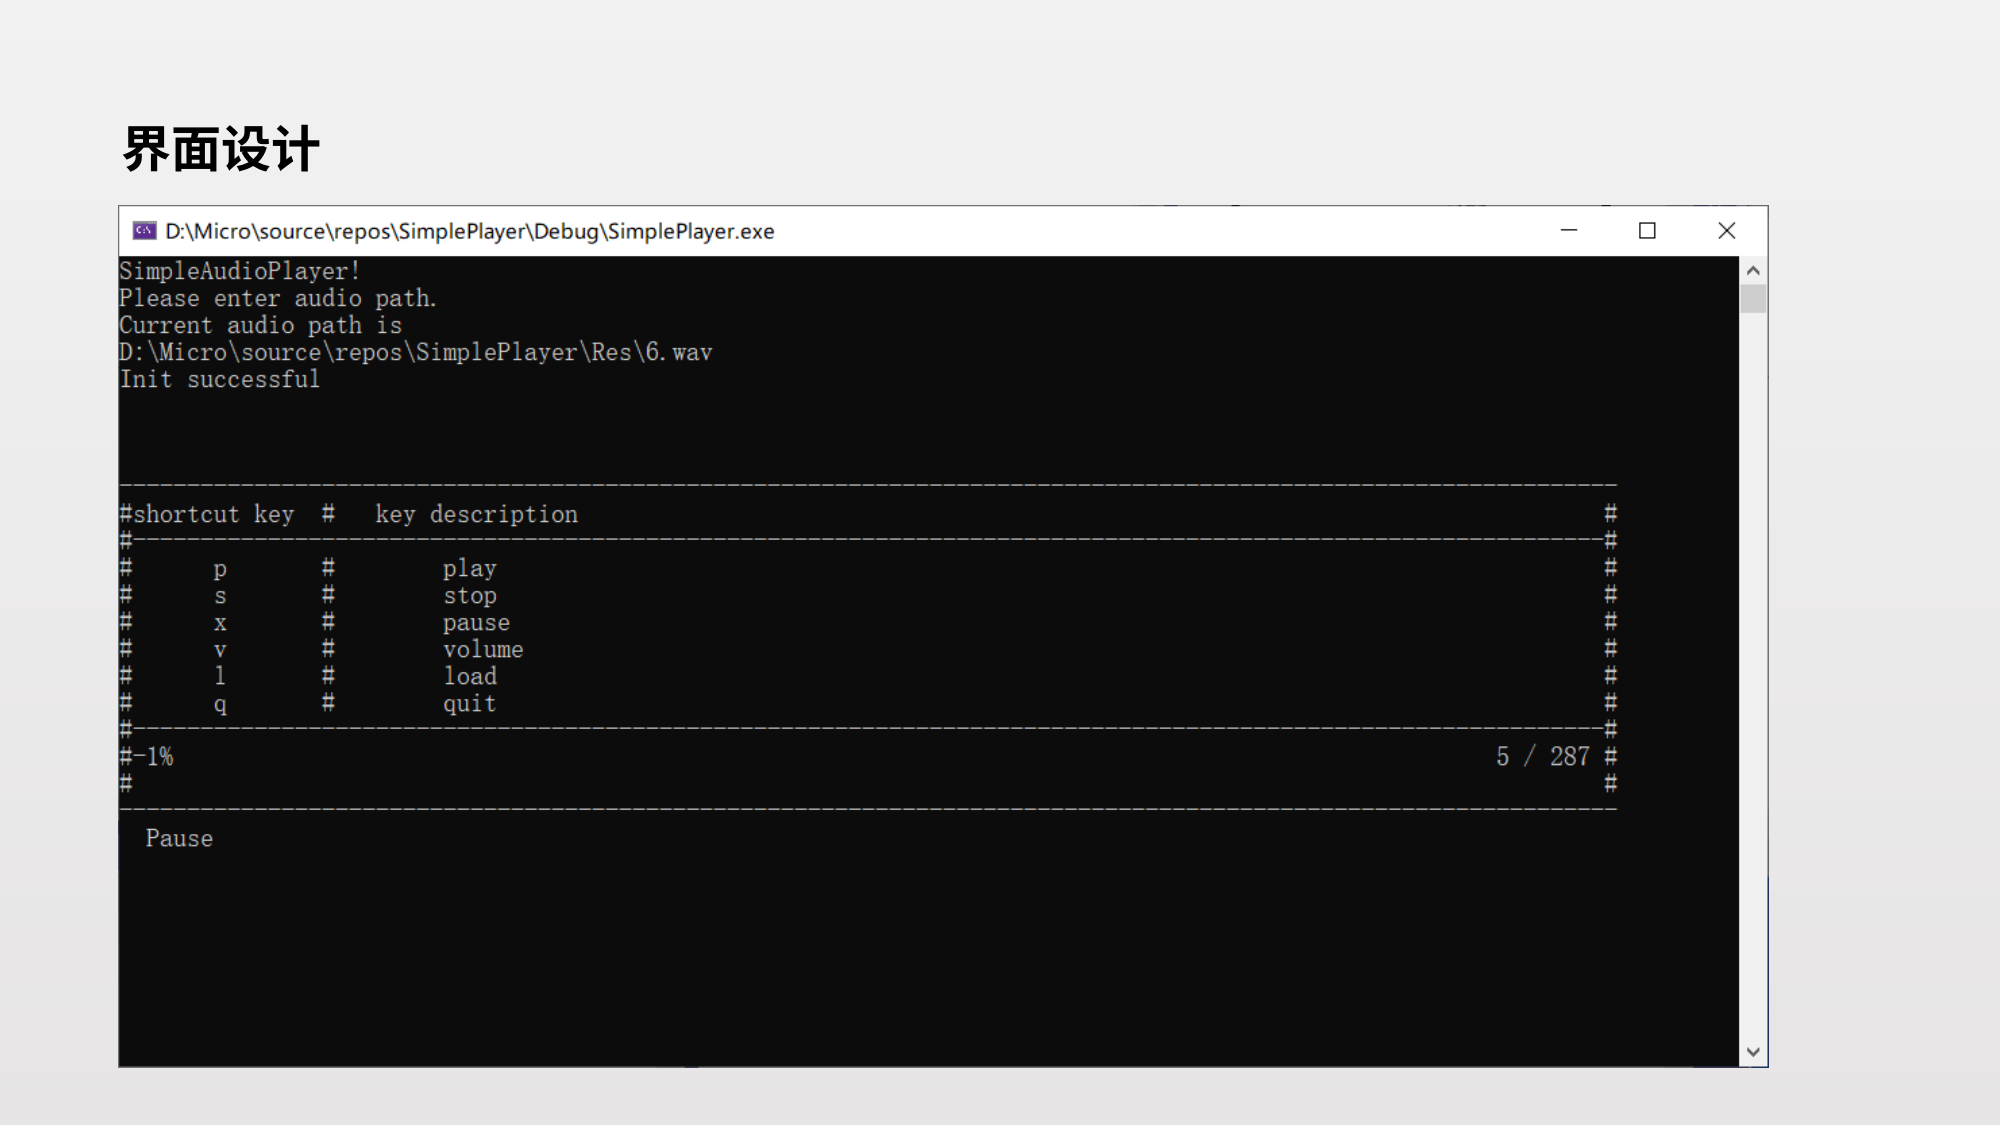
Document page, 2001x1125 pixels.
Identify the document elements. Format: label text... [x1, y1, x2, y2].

picture [118, 205, 1769, 1068]
title 界面设计 [106, 42, 1832, 260]
